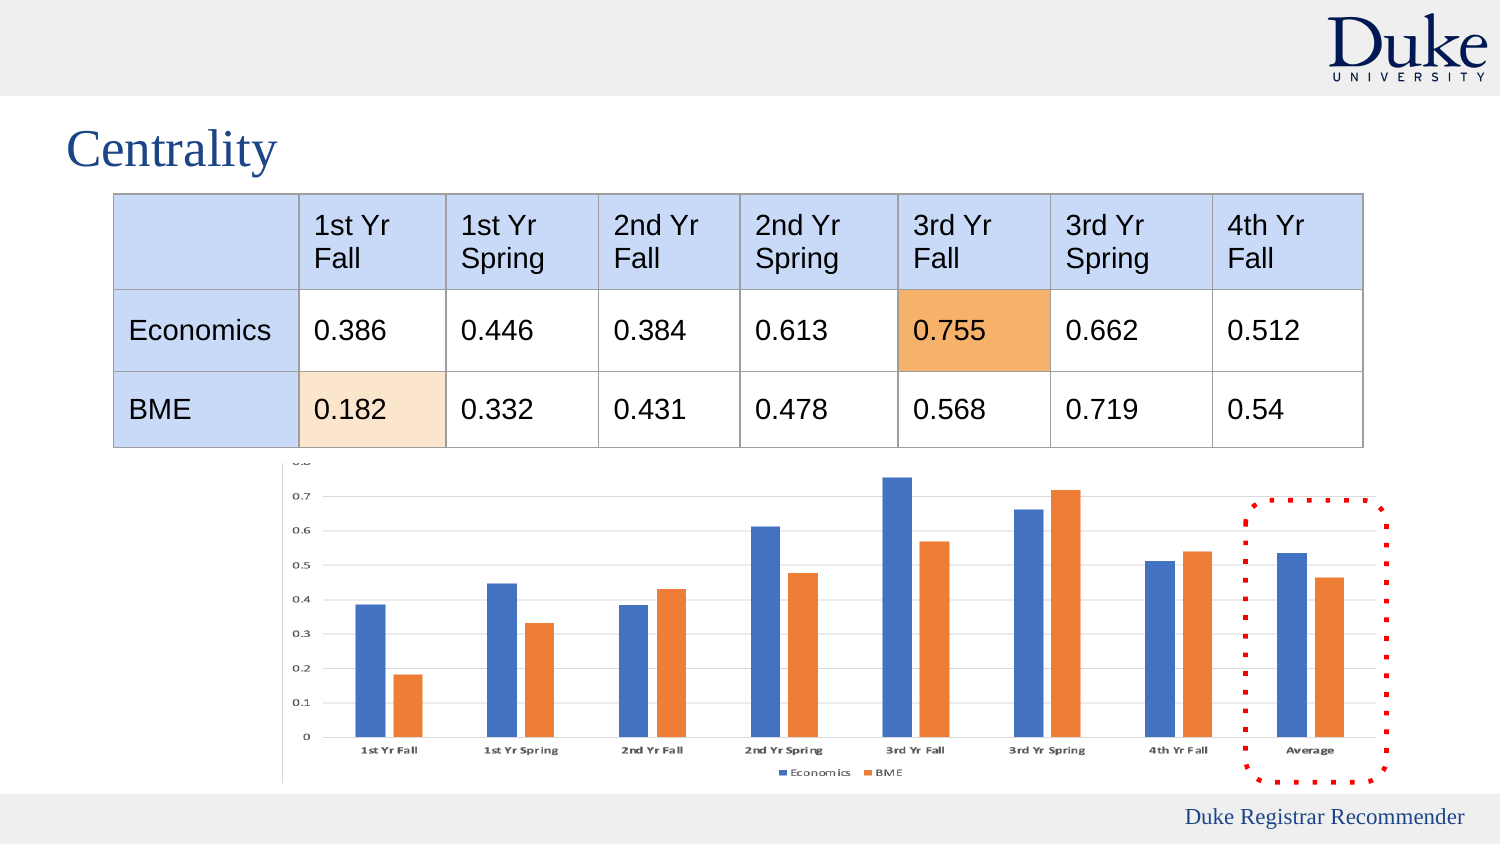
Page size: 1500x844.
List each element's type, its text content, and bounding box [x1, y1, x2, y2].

table_cell Economics [114, 290, 298, 371]
table_header 1st Yr Spring [447, 195, 598, 289]
table_cell 0.478 [741, 372, 897, 447]
table_cell 0.662 [1051, 290, 1212, 371]
table_cell 0.446 [447, 290, 598, 371]
table_header 2nd Yr Spring [741, 195, 897, 289]
table_header 3rd Yr Spring [1051, 195, 1212, 289]
table_cell 0.332 [447, 372, 598, 447]
table_header 2nd Yr Fall [599, 195, 739, 289]
title Centrality [51, 106, 1449, 192]
table_header 3rd Yr Fall [899, 195, 1050, 289]
table_cell 0.755 [899, 290, 1050, 371]
table_cell 0.54 [1213, 372, 1362, 447]
table_cell 0.386 [300, 290, 445, 371]
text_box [0, 793, 1500, 844]
table_cell 0.512 [1213, 290, 1362, 371]
table_cell 0.182 [300, 372, 445, 447]
table_cell 0.568 [899, 372, 1050, 447]
table_cell BME [114, 372, 298, 447]
table_cell 0.613 [741, 290, 897, 371]
table_header [114, 195, 298, 289]
table_header 4th Yr Fall [1213, 195, 1362, 289]
table_header 1st Yr Fall [300, 195, 445, 289]
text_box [0, 0, 1500, 97]
table_cell 0.431 [599, 372, 739, 447]
table_cell 0.384 [599, 290, 739, 371]
picture [281, 463, 1387, 783]
table_cell 0.719 [1051, 372, 1212, 447]
